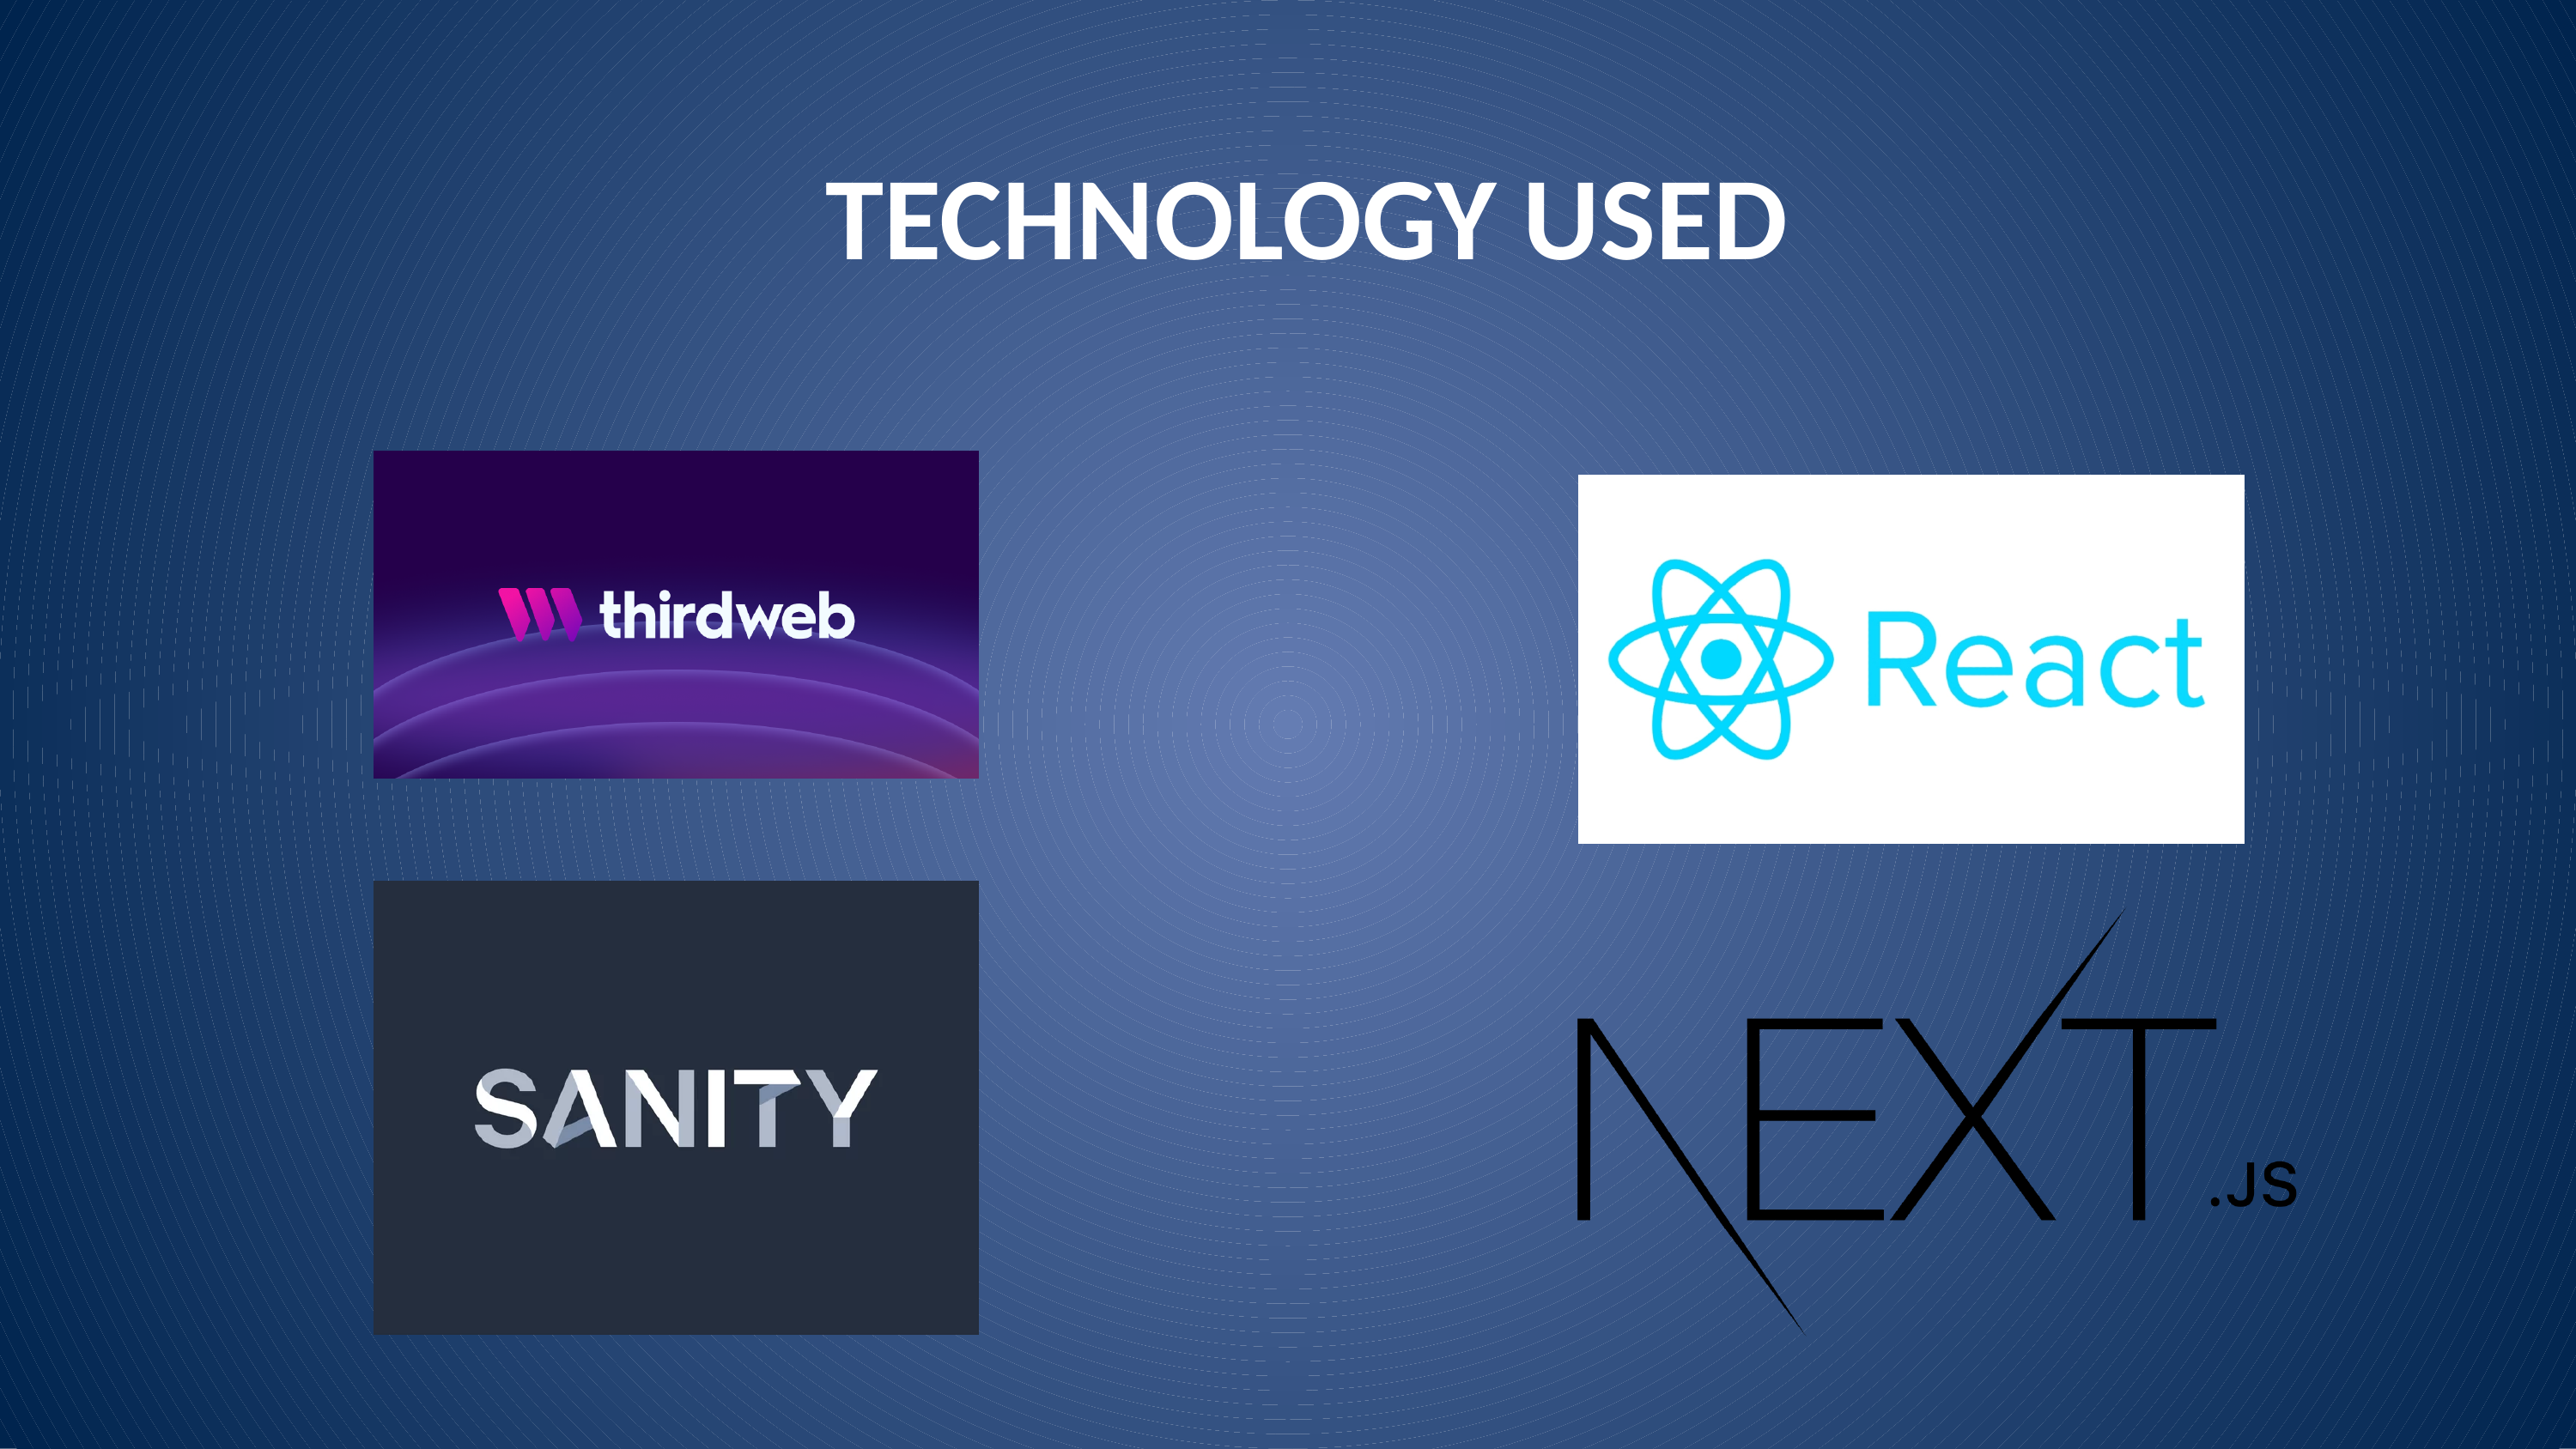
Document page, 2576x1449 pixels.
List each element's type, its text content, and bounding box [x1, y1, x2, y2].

picture [1577, 905, 2297, 1337]
picture [374, 881, 979, 1335]
picture [374, 451, 979, 779]
picture [1578, 475, 2245, 845]
title TECHNOLOGY USED [773, 108, 1868, 316]
